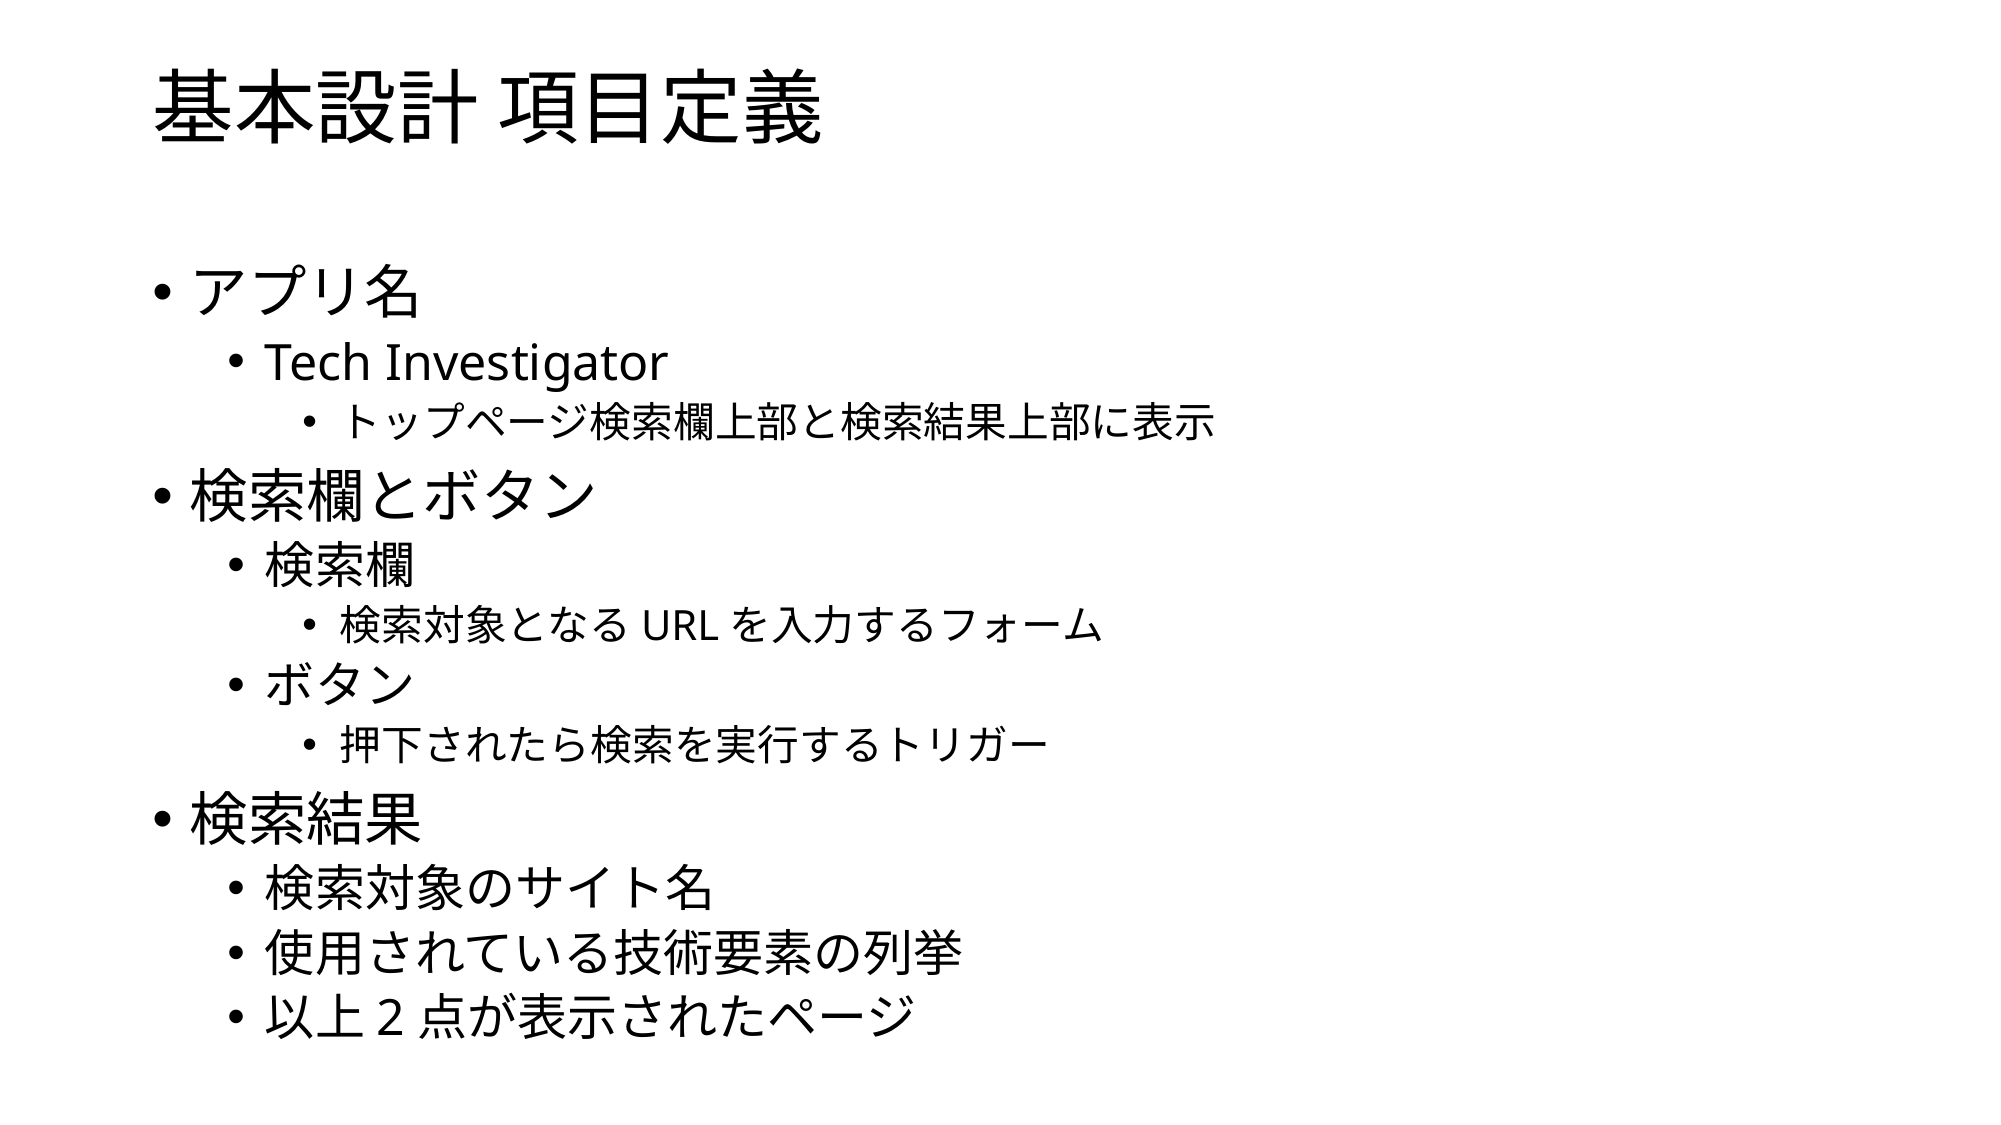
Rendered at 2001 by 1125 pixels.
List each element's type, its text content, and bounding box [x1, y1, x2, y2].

title 基本設計 項目定義 [137, 59, 1863, 164]
list アプリ名 Tech Investigator トップページ検索欄上部と検索結果上部に表示 検索欄とボタン 検索欄 検索対象となるURLを入力するフォーム ボタン 押下されたら検索を実行するトリガー 検索結果 検索対象のサイト名 使用されている技術要素の列挙 以上2点が表示されたページ [137, 255, 1863, 1090]
